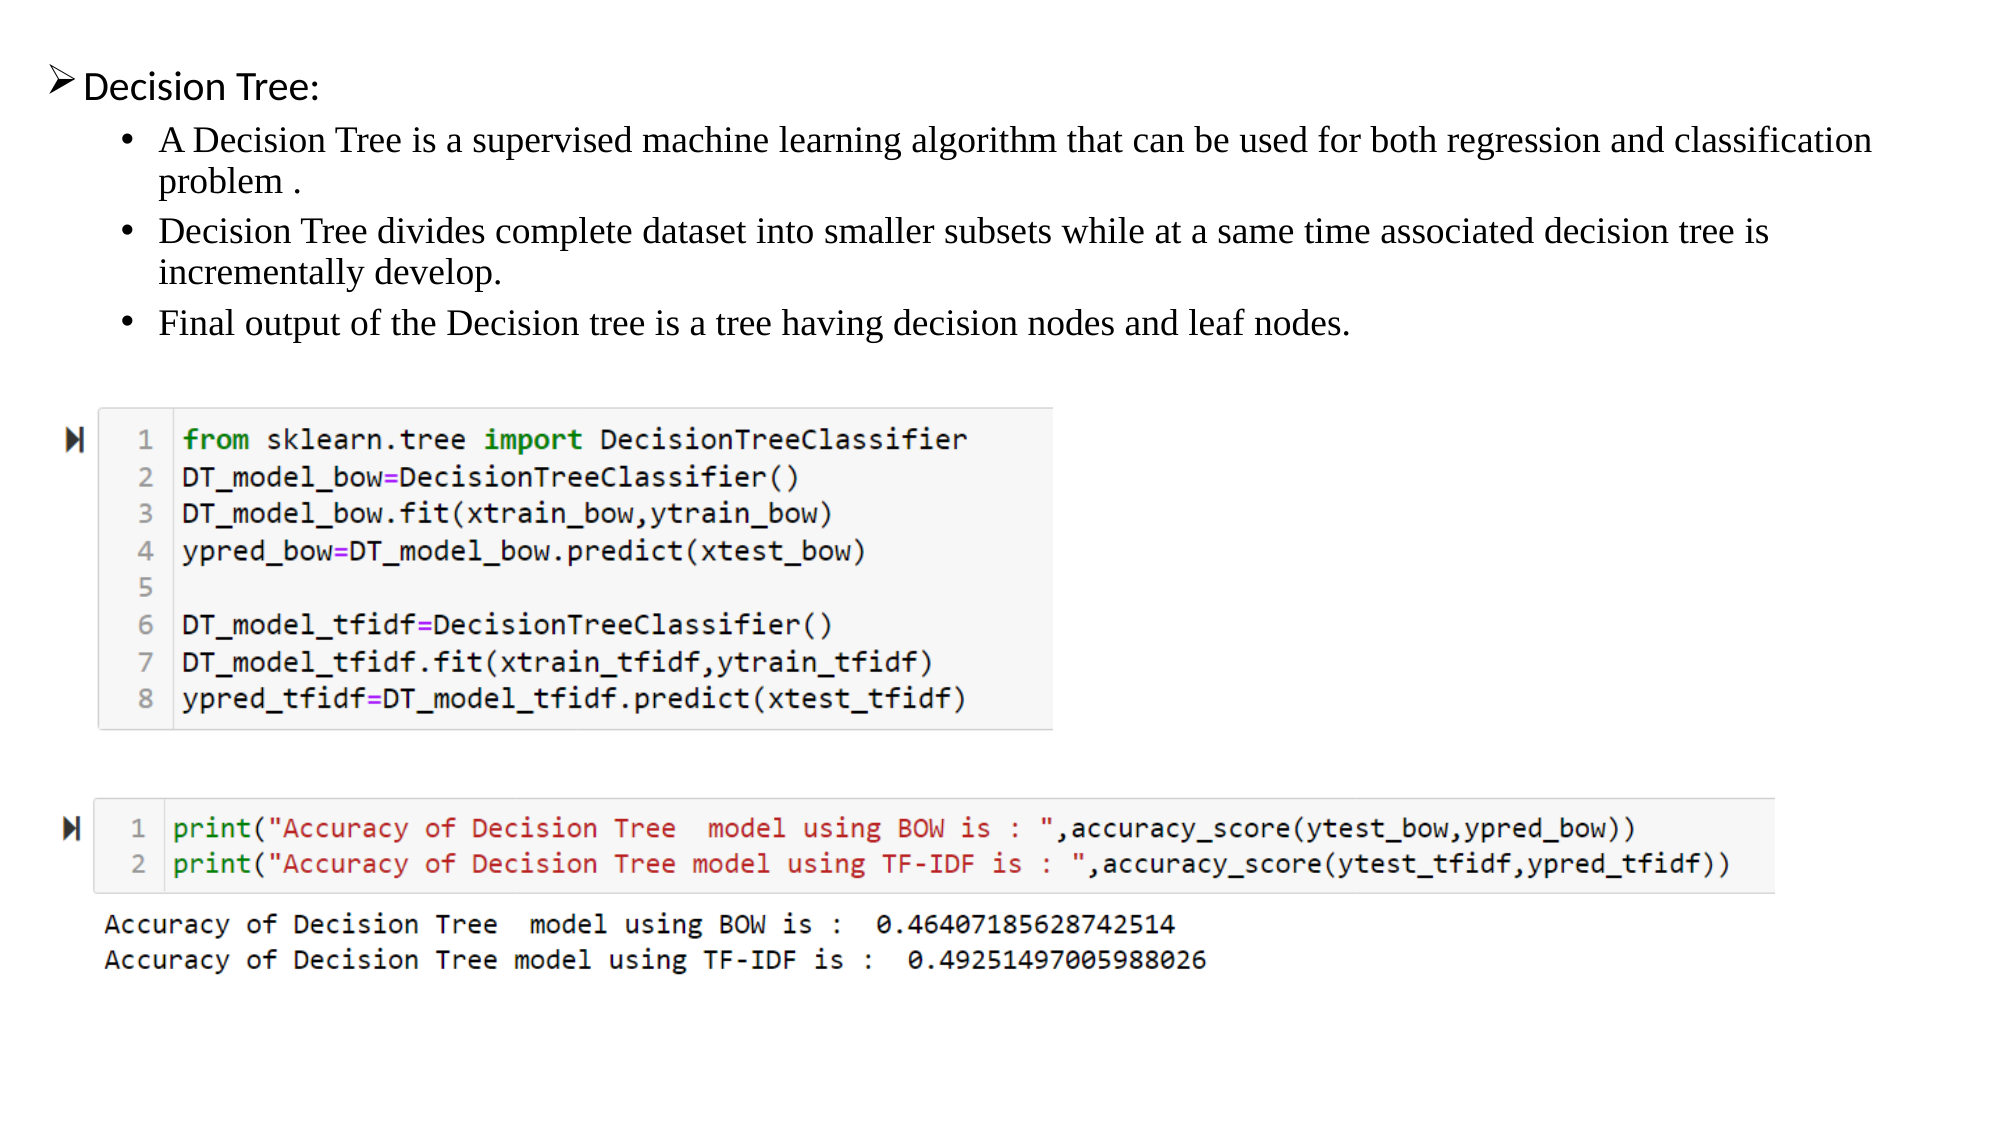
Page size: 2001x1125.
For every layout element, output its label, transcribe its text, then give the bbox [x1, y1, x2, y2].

picture [52, 395, 1053, 750]
picture [54, 794, 1775, 998]
list Decision Tree: A Decision Tree is a supervised machine learning algorithm that can be used for both regression and classification problem . Decision Tree divides complete dataset into smaller subsets while at a same time associated decision tree is incrementally develop. Final output of the Decision tree is a tree having decision nodes and leaf nodes. [30, 57, 1962, 1014]
